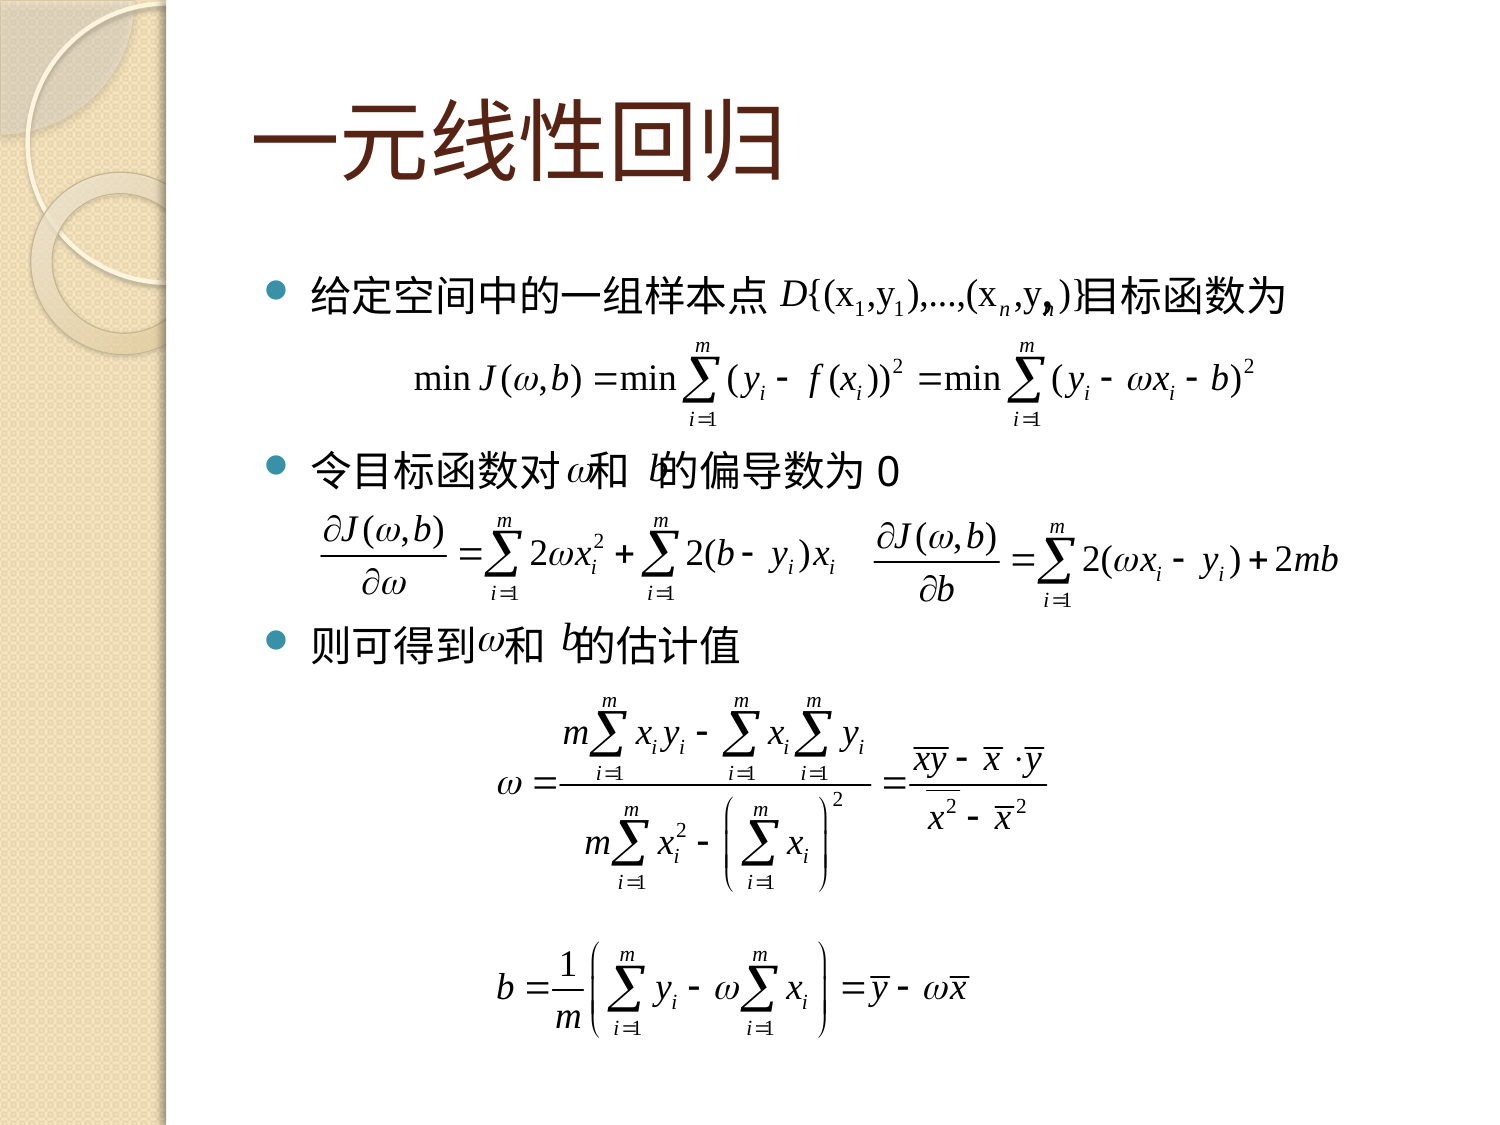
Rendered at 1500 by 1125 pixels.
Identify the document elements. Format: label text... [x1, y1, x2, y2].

picture [491, 933, 977, 1047]
picture [556, 614, 590, 660]
title 一元线性回归 [235, 45, 1466, 233]
picture [491, 682, 1056, 901]
picture [643, 444, 677, 491]
picture [471, 624, 512, 661]
picture [773, 266, 1093, 326]
picture [407, 328, 1265, 435]
picture [560, 455, 601, 493]
list 给定空间中的一组样本点 ，目标函数为 令目标函数对 和 的偏导数为0 则可得到 和 的估计值 [235, 237, 1466, 1025]
picture [314, 502, 847, 610]
picture [867, 509, 1347, 616]
